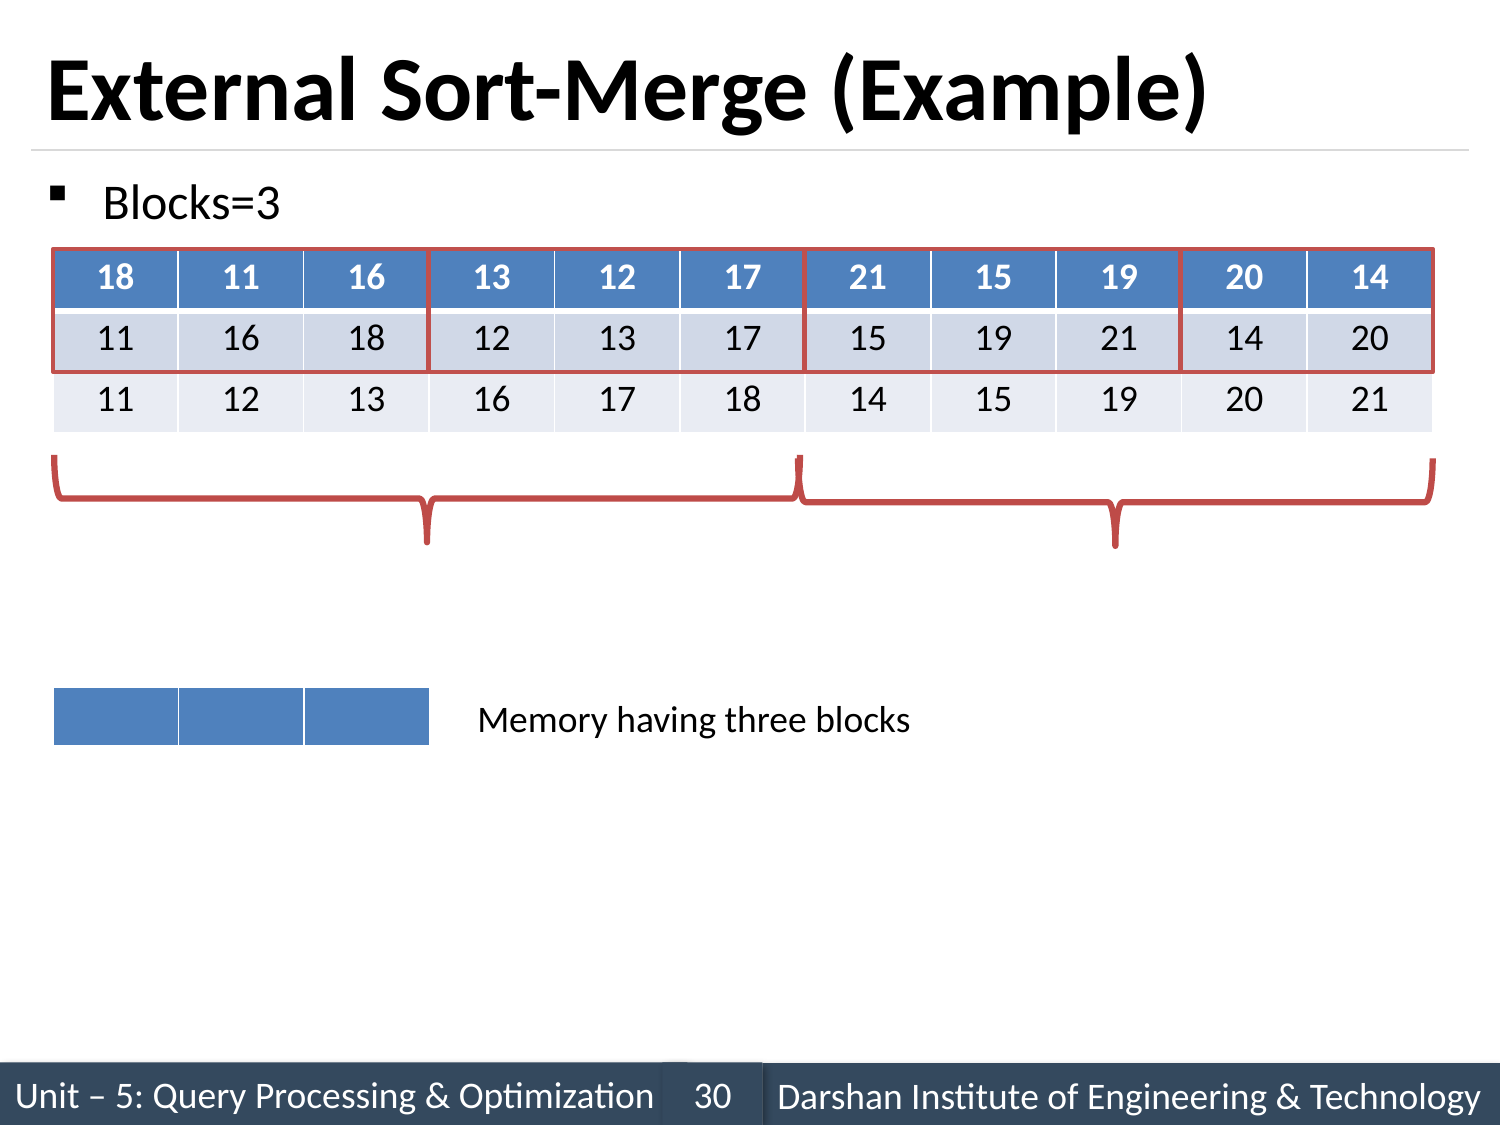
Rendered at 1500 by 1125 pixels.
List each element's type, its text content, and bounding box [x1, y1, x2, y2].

table_header [305, 688, 429, 745]
text_box [427, 247, 803, 374]
table_cell 16 [430, 374, 554, 432]
table_cell 19 [1057, 374, 1181, 432]
table_header [179, 688, 303, 745]
title External Sort-Merge (Example) [31, 17, 1469, 150]
table_cell 20 [1182, 374, 1306, 432]
table_cell 13 [304, 374, 428, 432]
table_cell 12 [179, 374, 303, 432]
table_cell 21 [1308, 374, 1432, 432]
text_box [53, 454, 801, 544]
list Blocks=3 [31, 162, 1469, 1038]
text_box [51, 247, 427, 374]
text_box Memory having three blocks [462, 687, 938, 748]
table_cell 14 [806, 374, 930, 432]
table_cell 17 [555, 374, 679, 432]
table_cell 18 [681, 374, 804, 432]
table_cell 15 [932, 374, 1055, 432]
table_cell 11 [54, 374, 177, 432]
text_box [1179, 247, 1435, 374]
table_header [54, 688, 178, 745]
text_box [797, 458, 1434, 547]
text_box [803, 247, 1179, 374]
